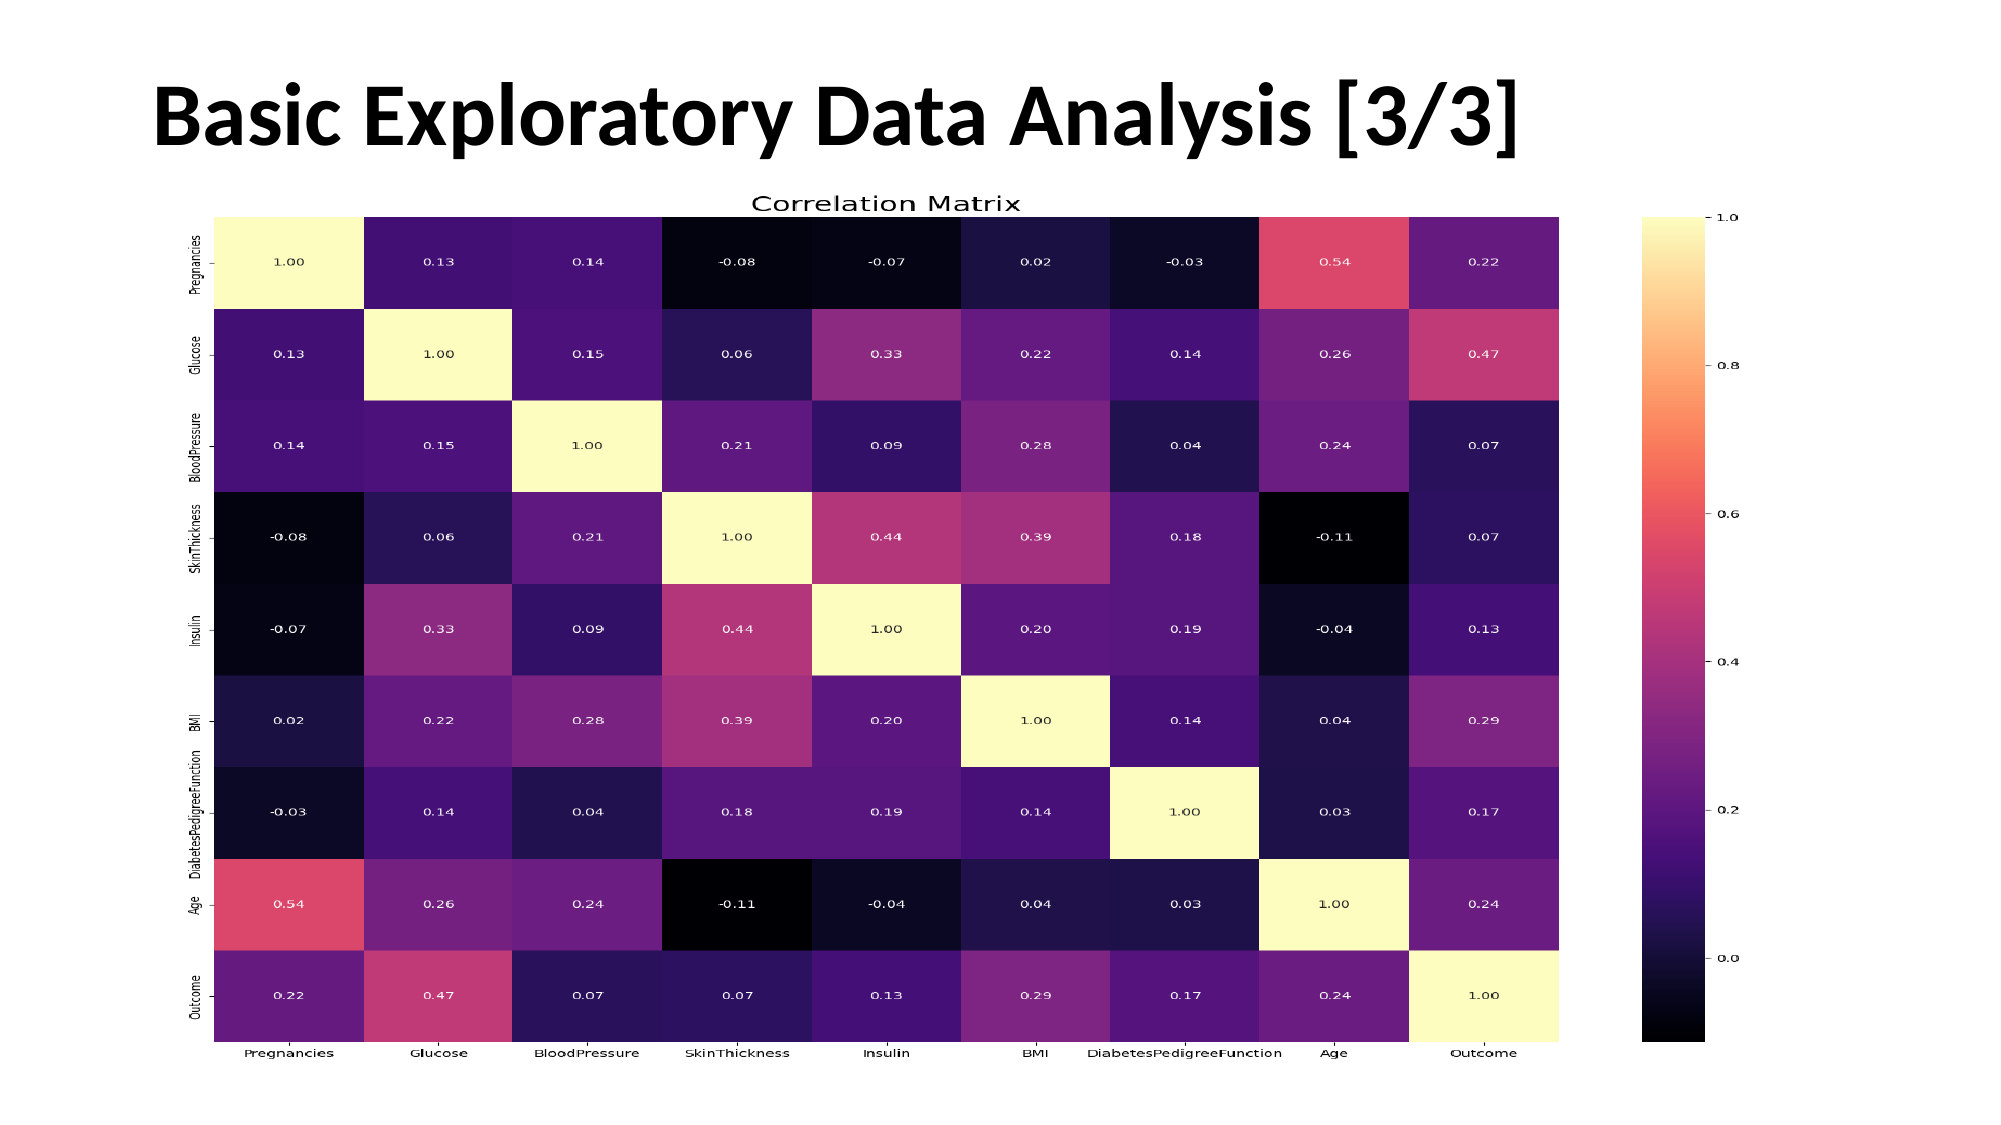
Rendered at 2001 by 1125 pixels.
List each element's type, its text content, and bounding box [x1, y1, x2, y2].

title Basic Exploratory Data Analysis [3/3] [137, 59, 1863, 173]
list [178, 188, 1750, 1066]
